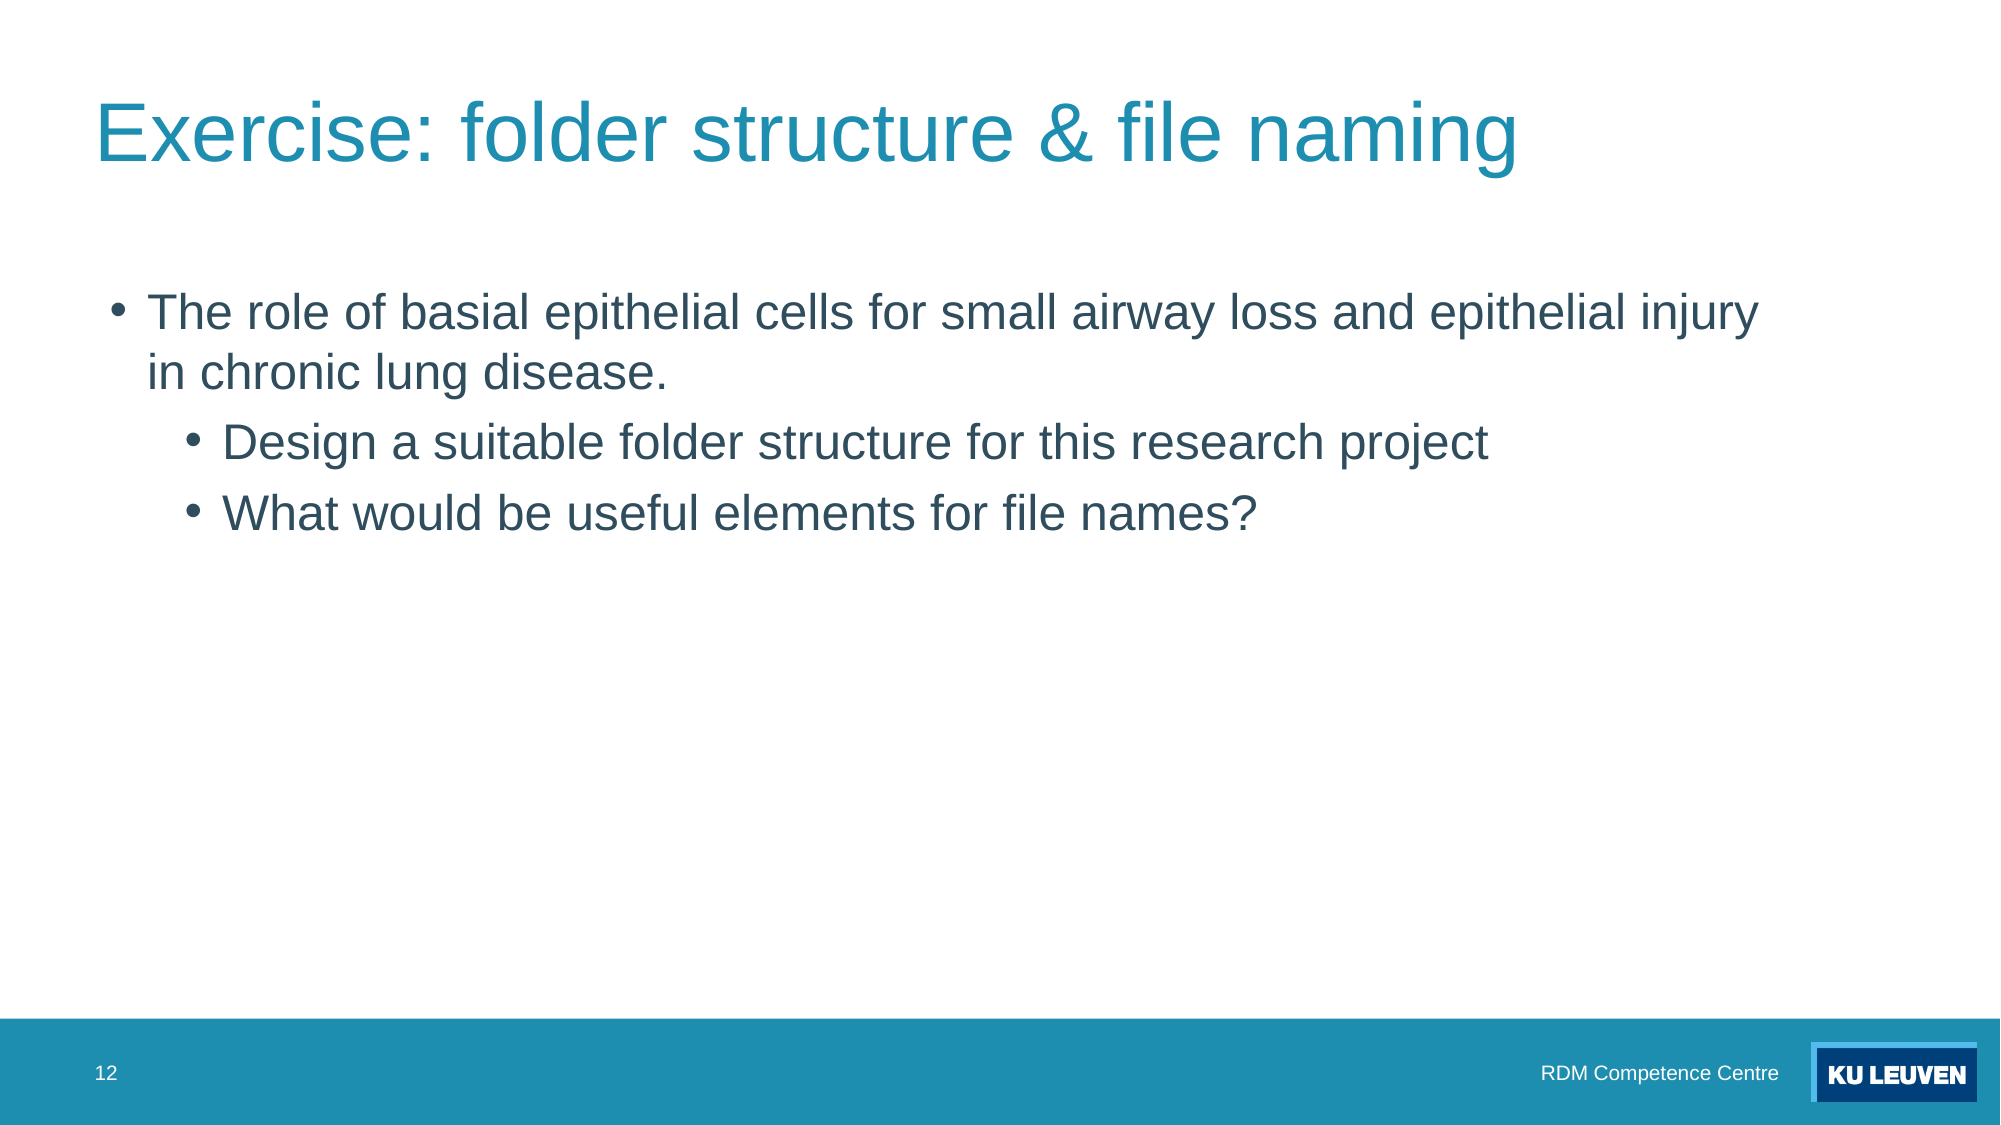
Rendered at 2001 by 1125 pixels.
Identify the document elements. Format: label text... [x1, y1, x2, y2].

title Exercise: folder structure & file naming [94, 33, 1906, 223]
list The role of basial epithelial cells for small airway loss and epithelial injury in chronic lung disease. Design a suitable folder structure for this research project What would be useful elements for file names? [94, 271, 1906, 1004]
picture [1811, 1042, 1977, 1102]
slide_number 12 [94, 1018, 201, 1125]
footer RDM Competence Centre [989, 1018, 1809, 1125]
